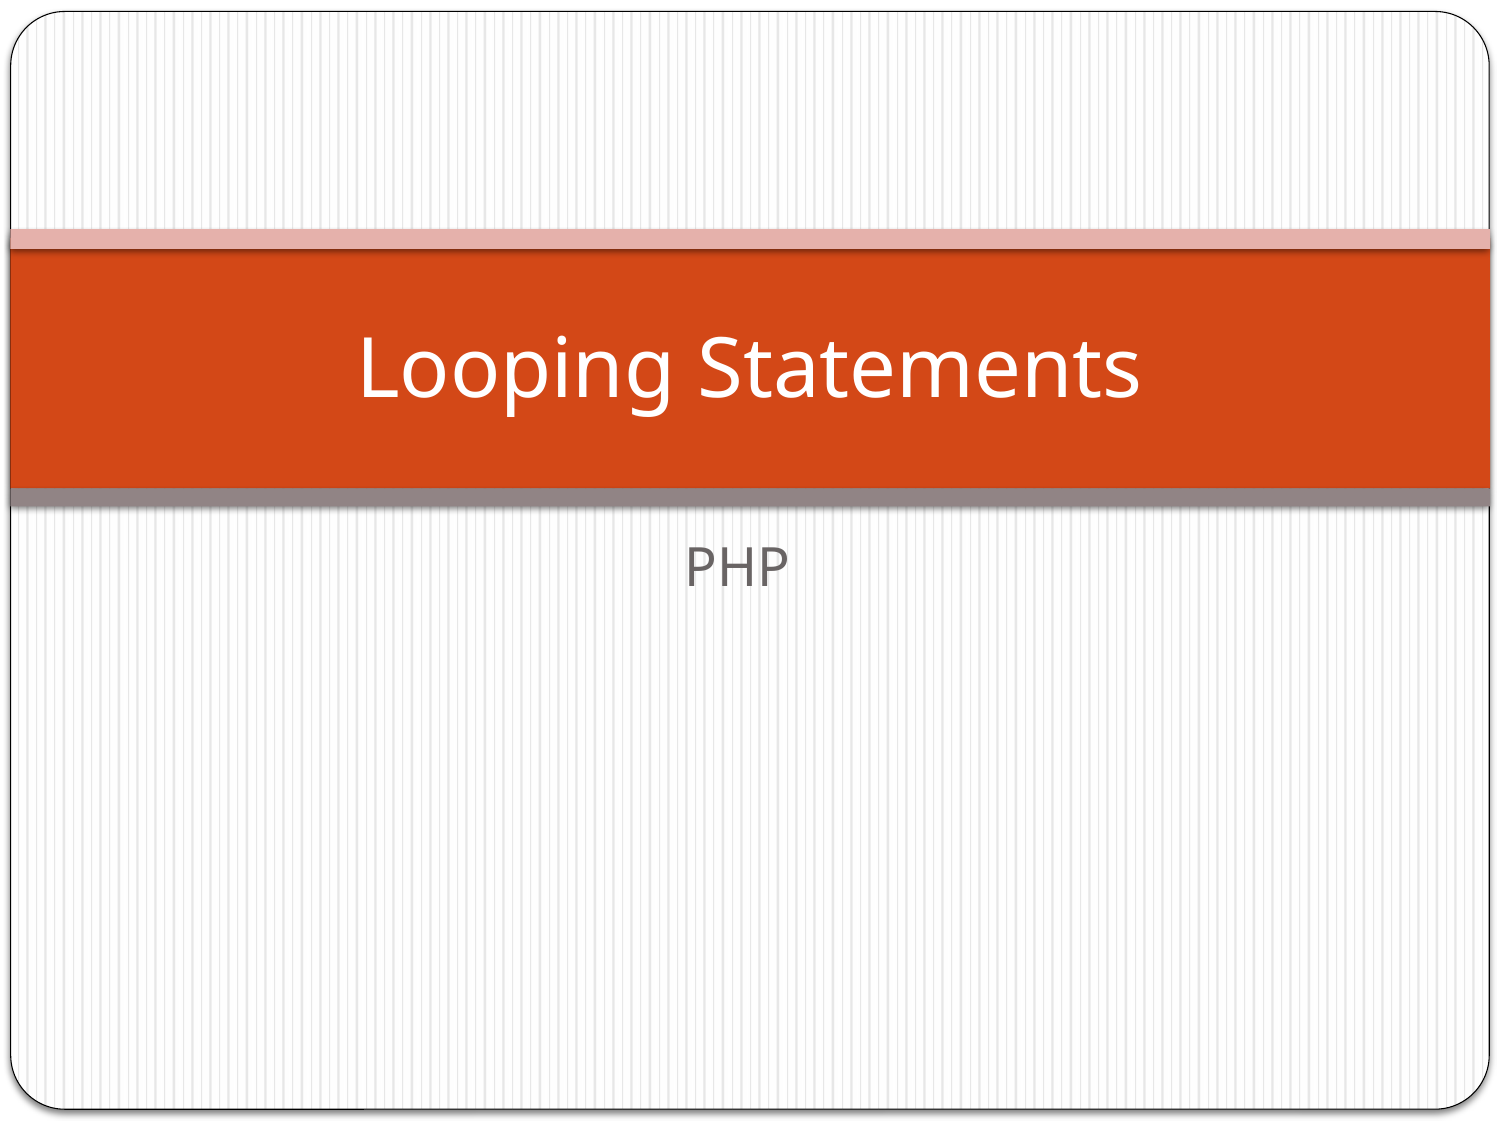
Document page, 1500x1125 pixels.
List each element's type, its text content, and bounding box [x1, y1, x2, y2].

title Looping Statements [75, 247, 1425, 489]
subtitle PHP [212, 525, 1263, 788]
